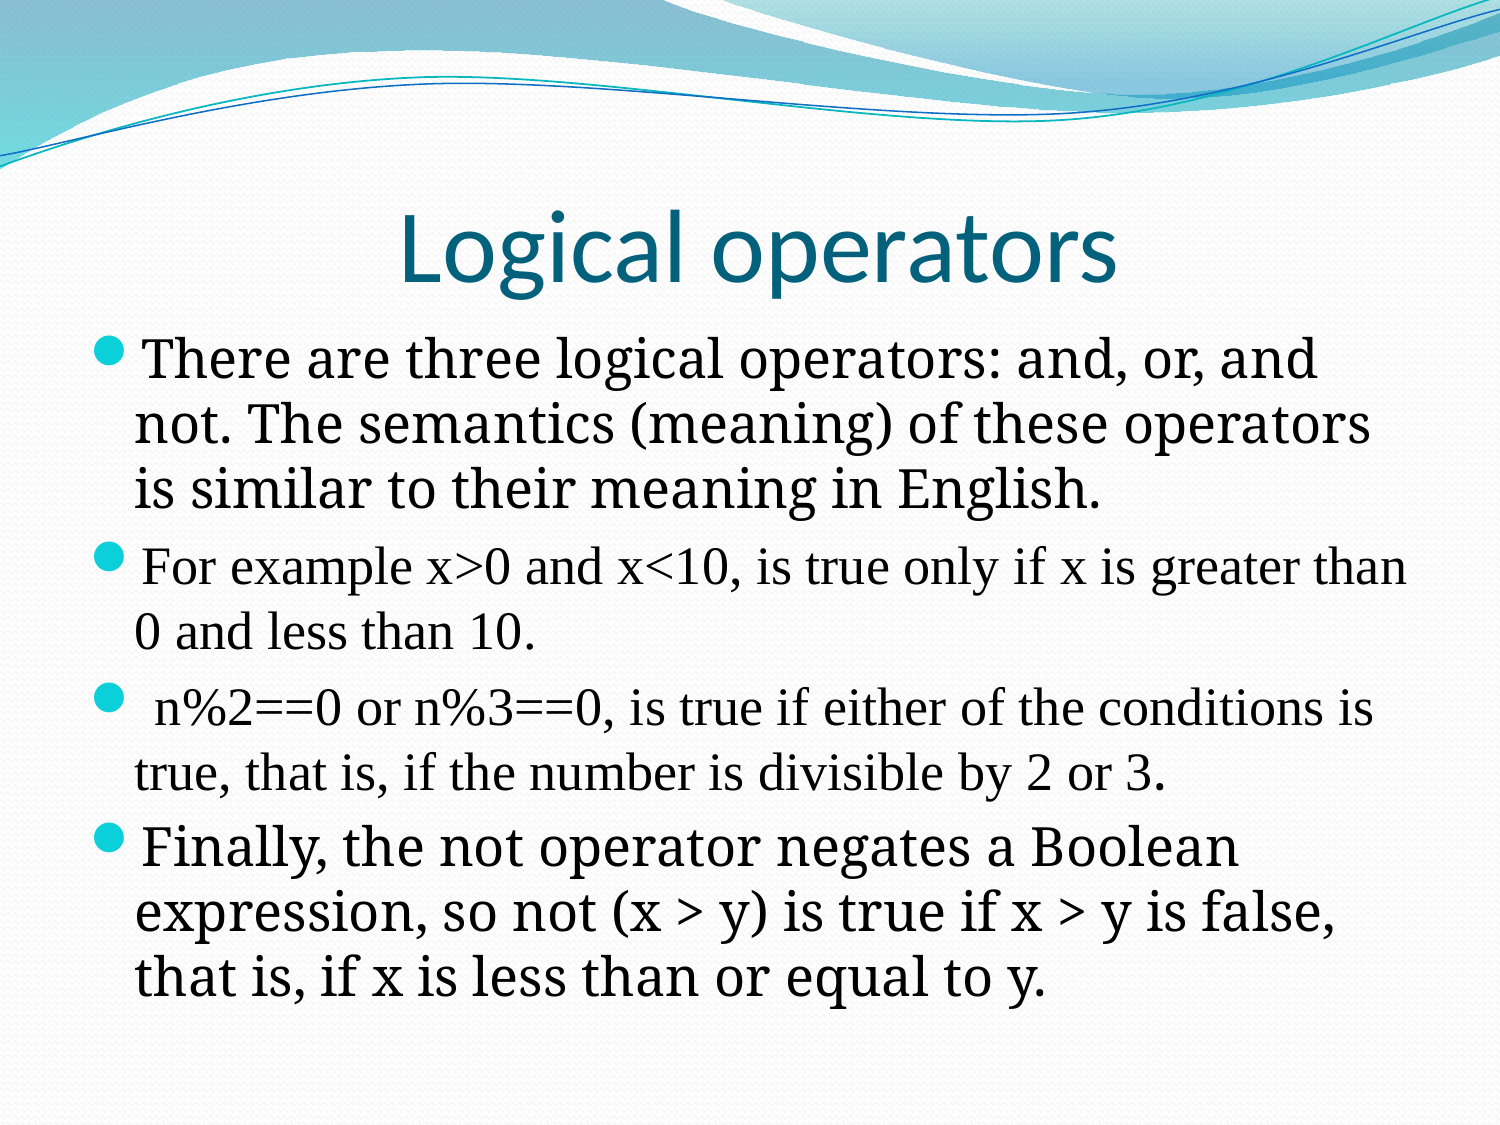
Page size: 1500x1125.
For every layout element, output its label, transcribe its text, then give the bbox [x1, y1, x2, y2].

list There are three logical operators: and, or, and not. The semantics (meaning) of these operators is similar to their meaning in English. For example x>0 and x<10, is true only if x is greater than 0 and less than 10. n%2==0 or n%3==0, is true if either of the conditions is true, that is, if the number is divisible by 2 or 3. Finally, the not operator negates a Boolean expression, so not (x > y) is true if x > y is false, that is, if x is less than or equal to y. [75, 317, 1425, 1038]
title Logical operators [398, 115, 1425, 303]
